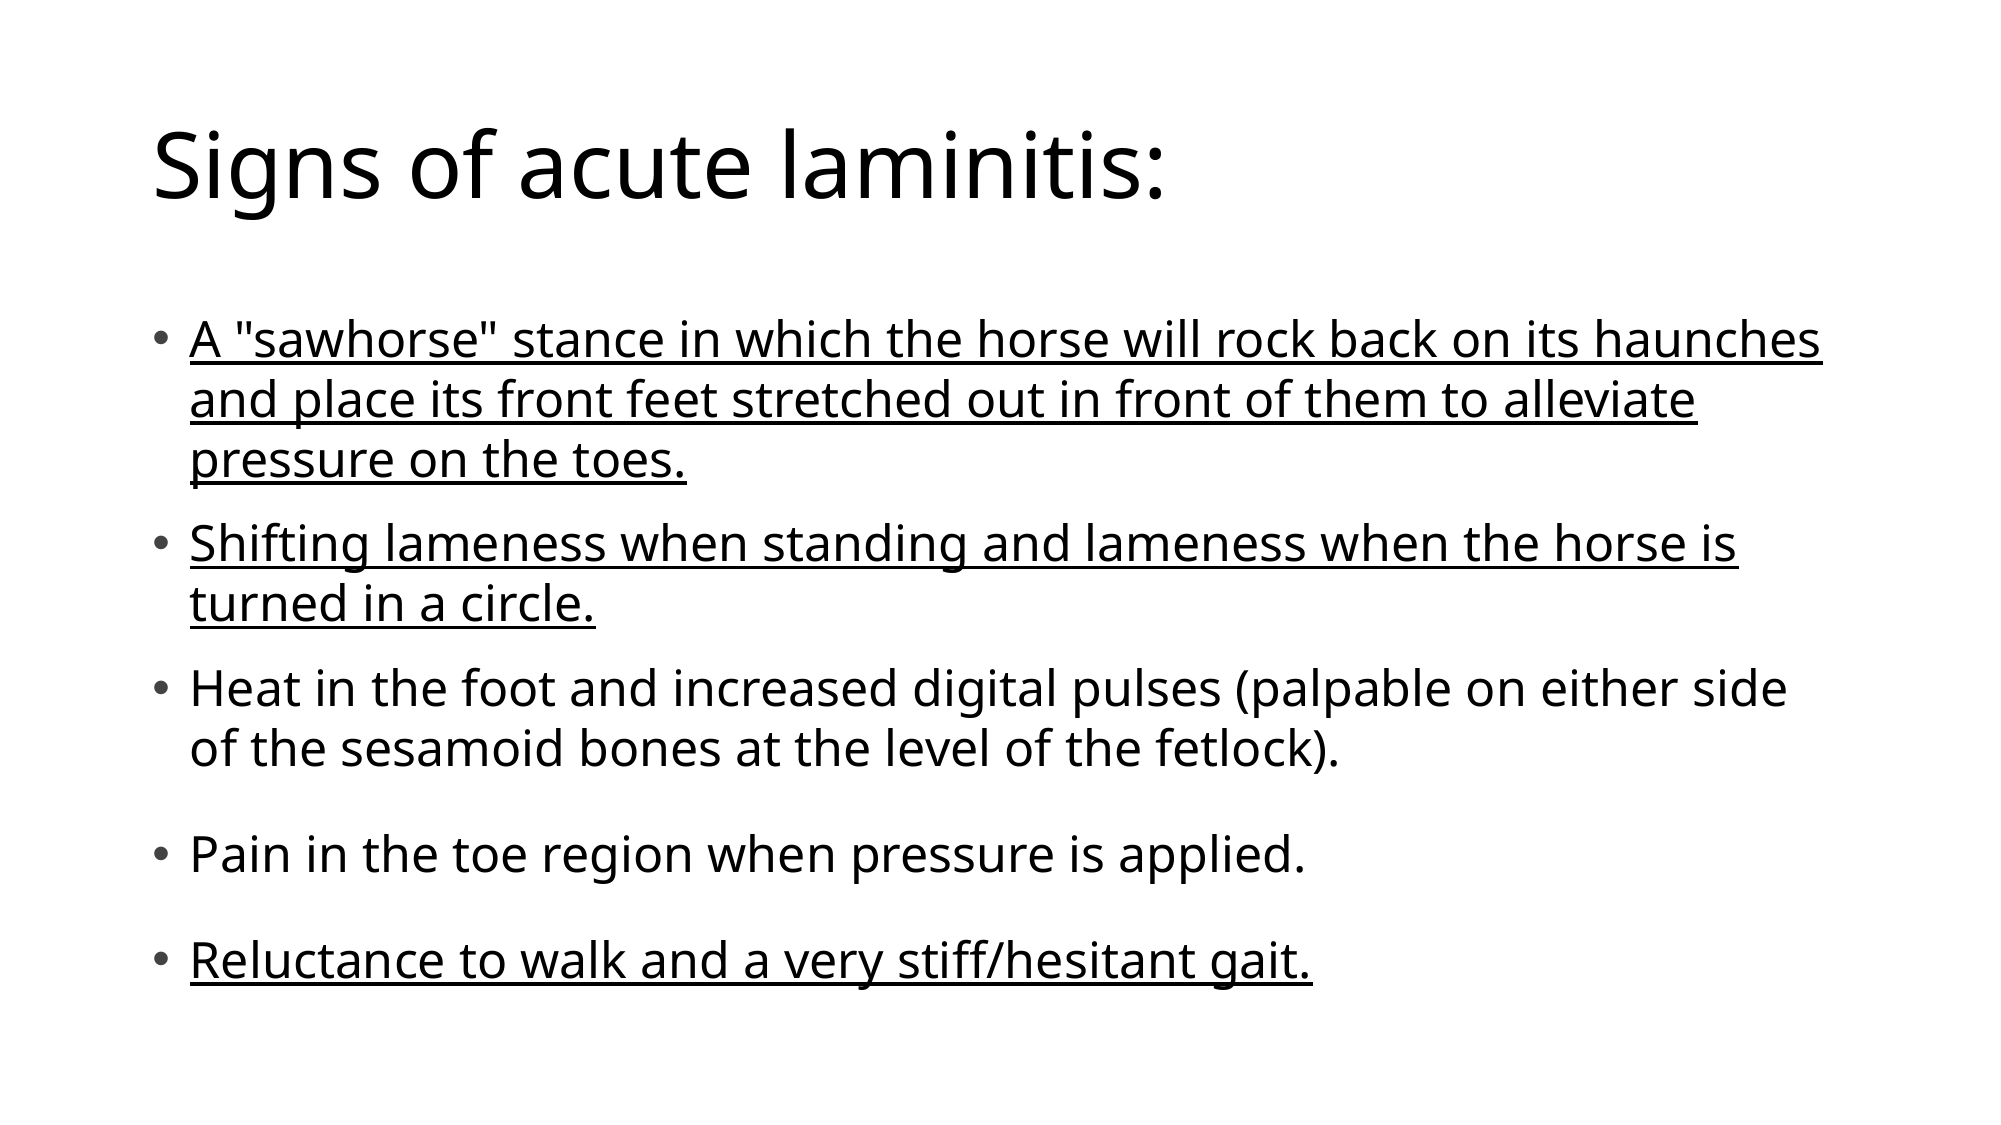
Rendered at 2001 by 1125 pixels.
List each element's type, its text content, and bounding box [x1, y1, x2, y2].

list A "sawhorse" stance in which the horse will rock back on its haunches and place its front feet stretched out in front of them to alleviate pressure on the toes. Shifting lameness when standing and lameness when the horse is turned in a circle. Heat in the foot and increased digital pulses (palpable on either side of the sesamoid bones at the level of the fetlock). Pain in the toe region when pressure is applied. Reluctance to walk and a very stiff/hesitant gait. [137, 299, 1863, 1014]
title Signs of acute laminitis: [137, 59, 1863, 278]
